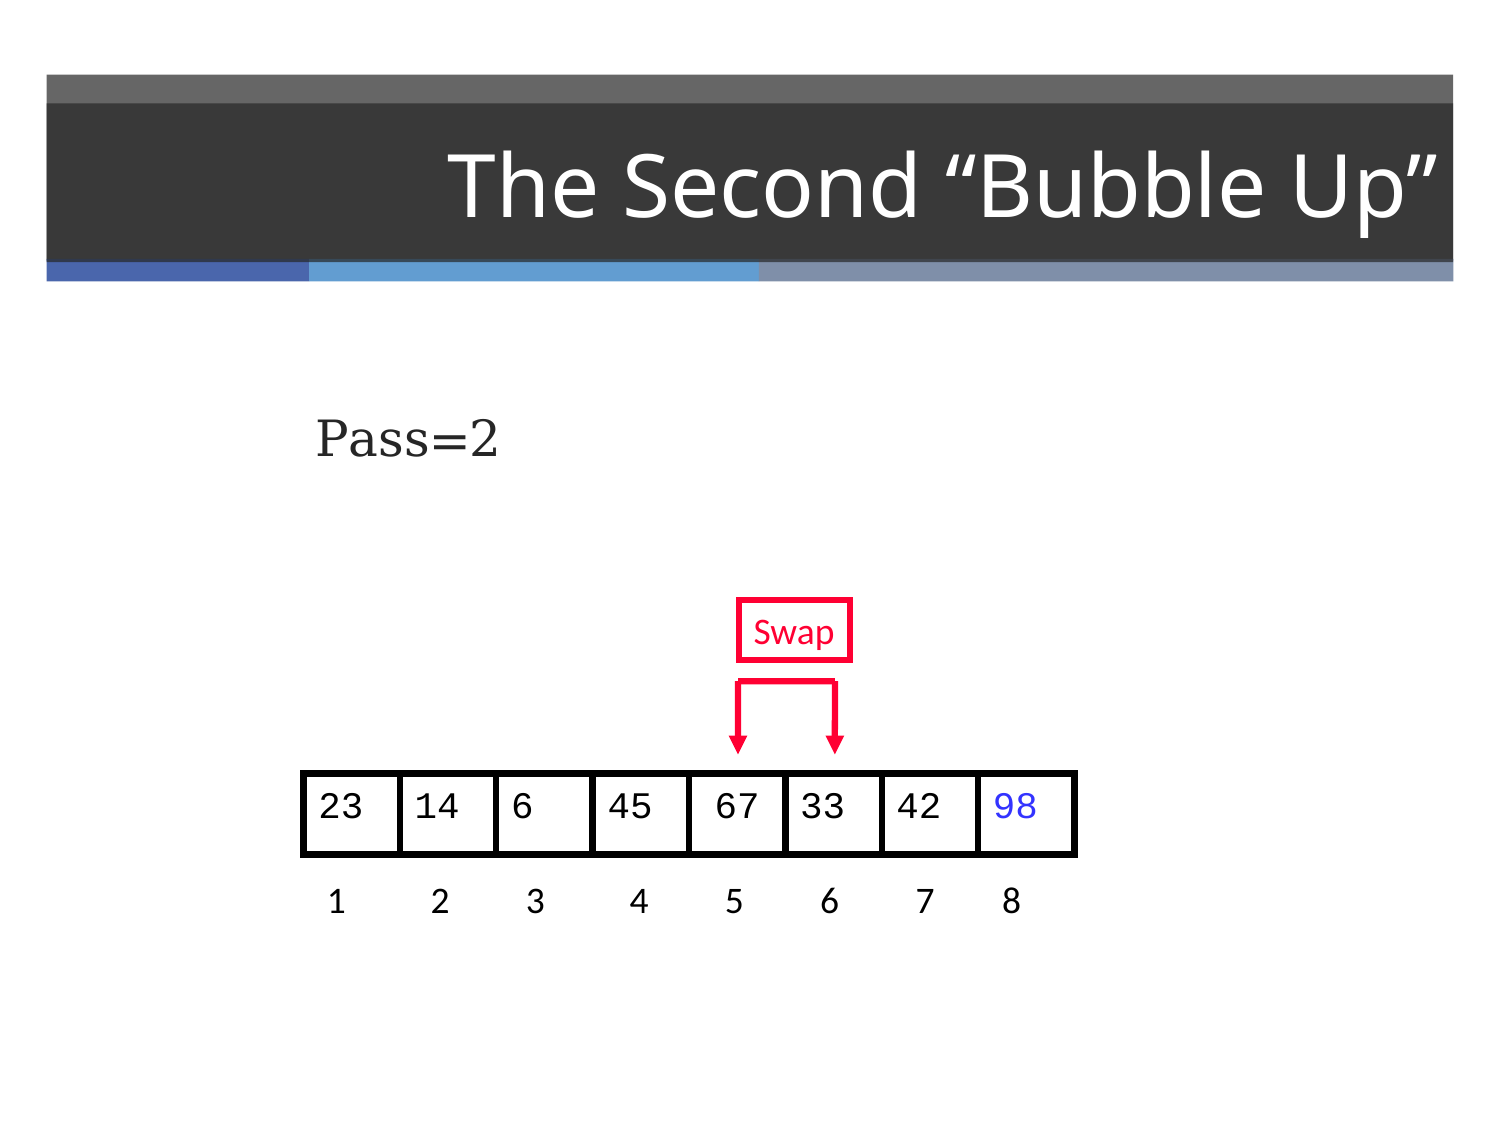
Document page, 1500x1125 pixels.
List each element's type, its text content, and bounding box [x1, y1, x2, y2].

text_box 6 [497, 773, 592, 855]
text_box 67 [688, 773, 786, 855]
text_box 45 [592, 773, 688, 855]
text_box 42 [881, 773, 978, 855]
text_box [737, 680, 836, 755]
text_box 14 [400, 773, 497, 855]
text_box 33 [786, 773, 881, 855]
text_box 98 [978, 773, 1075, 855]
text_box Swap [738, 599, 850, 660]
text_box 1 2 3 4 5 6 7 8 [303, 868, 1075, 928]
title The Second “Bubble Up” [46, 103, 1454, 263]
text_box Pass=2 [300, 399, 1051, 475]
text_box 23 [303, 773, 400, 855]
